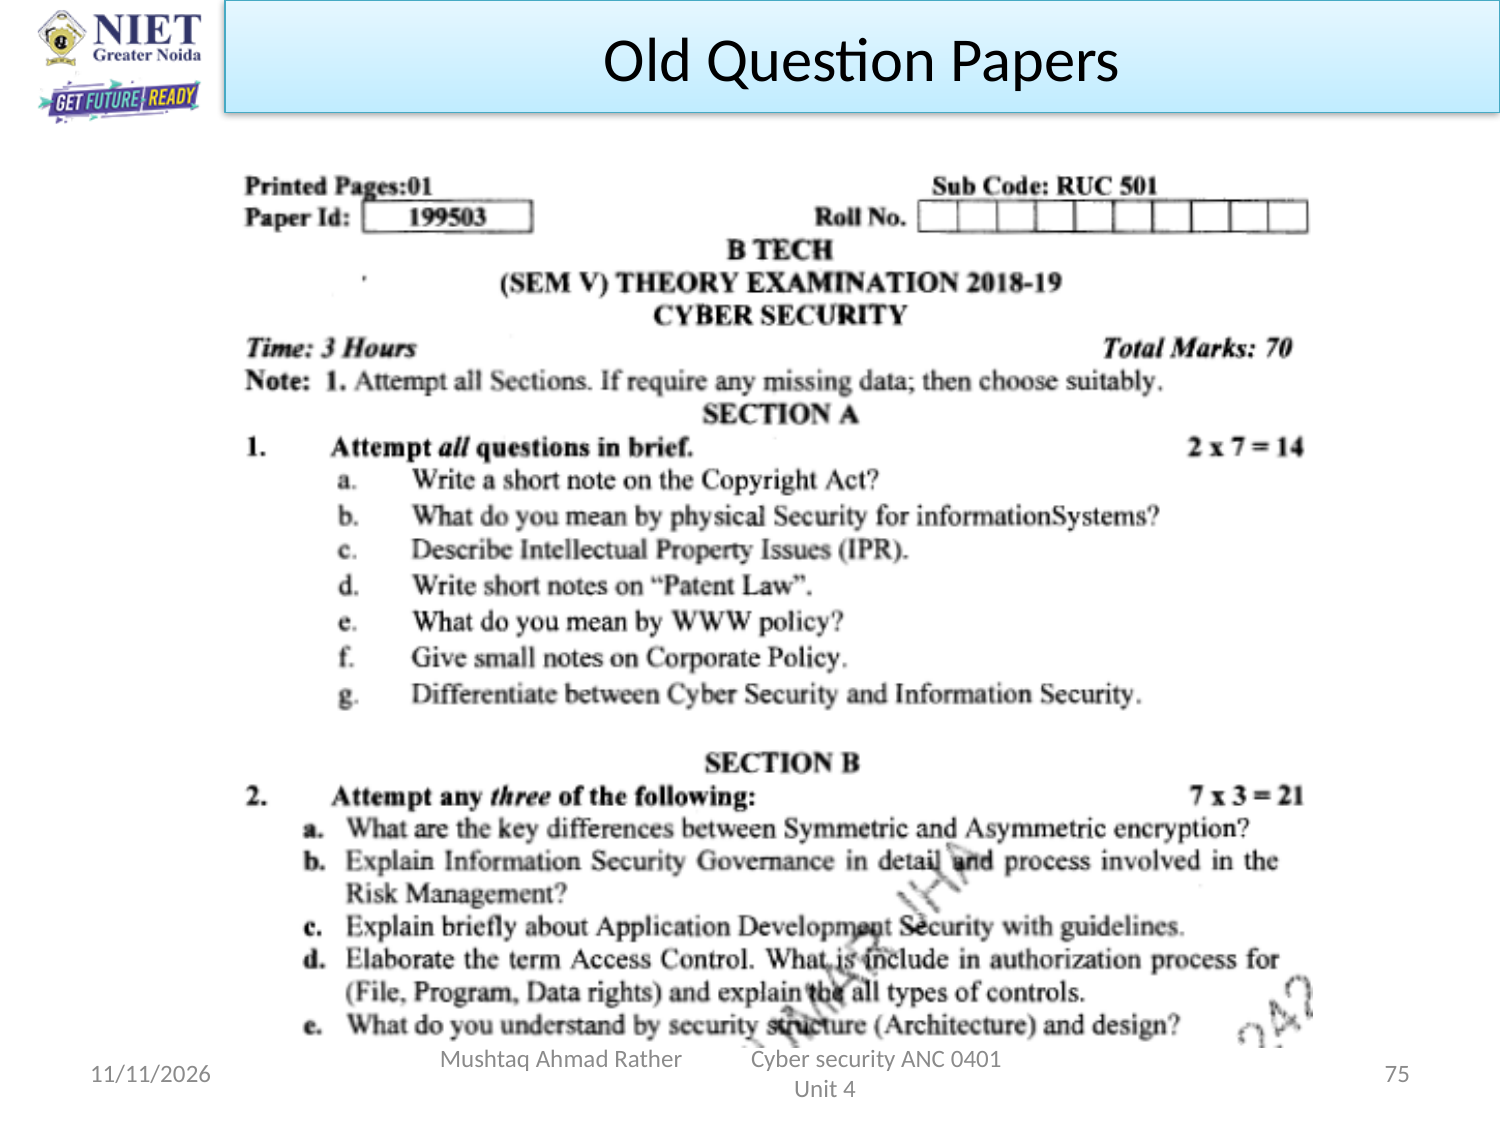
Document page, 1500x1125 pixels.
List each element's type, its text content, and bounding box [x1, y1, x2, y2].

footer Mushtaq Ahmad Rather Cyber security ANC 0401 Unit 4 [412, 1056, 1238, 1103]
slide_number 75 [1238, 1042, 1425, 1103]
text_box Old Question Papers [238, 0, 1500, 113]
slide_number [75, 1042, 412, 1103]
picture [0, 0, 238, 135]
picture [210, 140, 1313, 1049]
